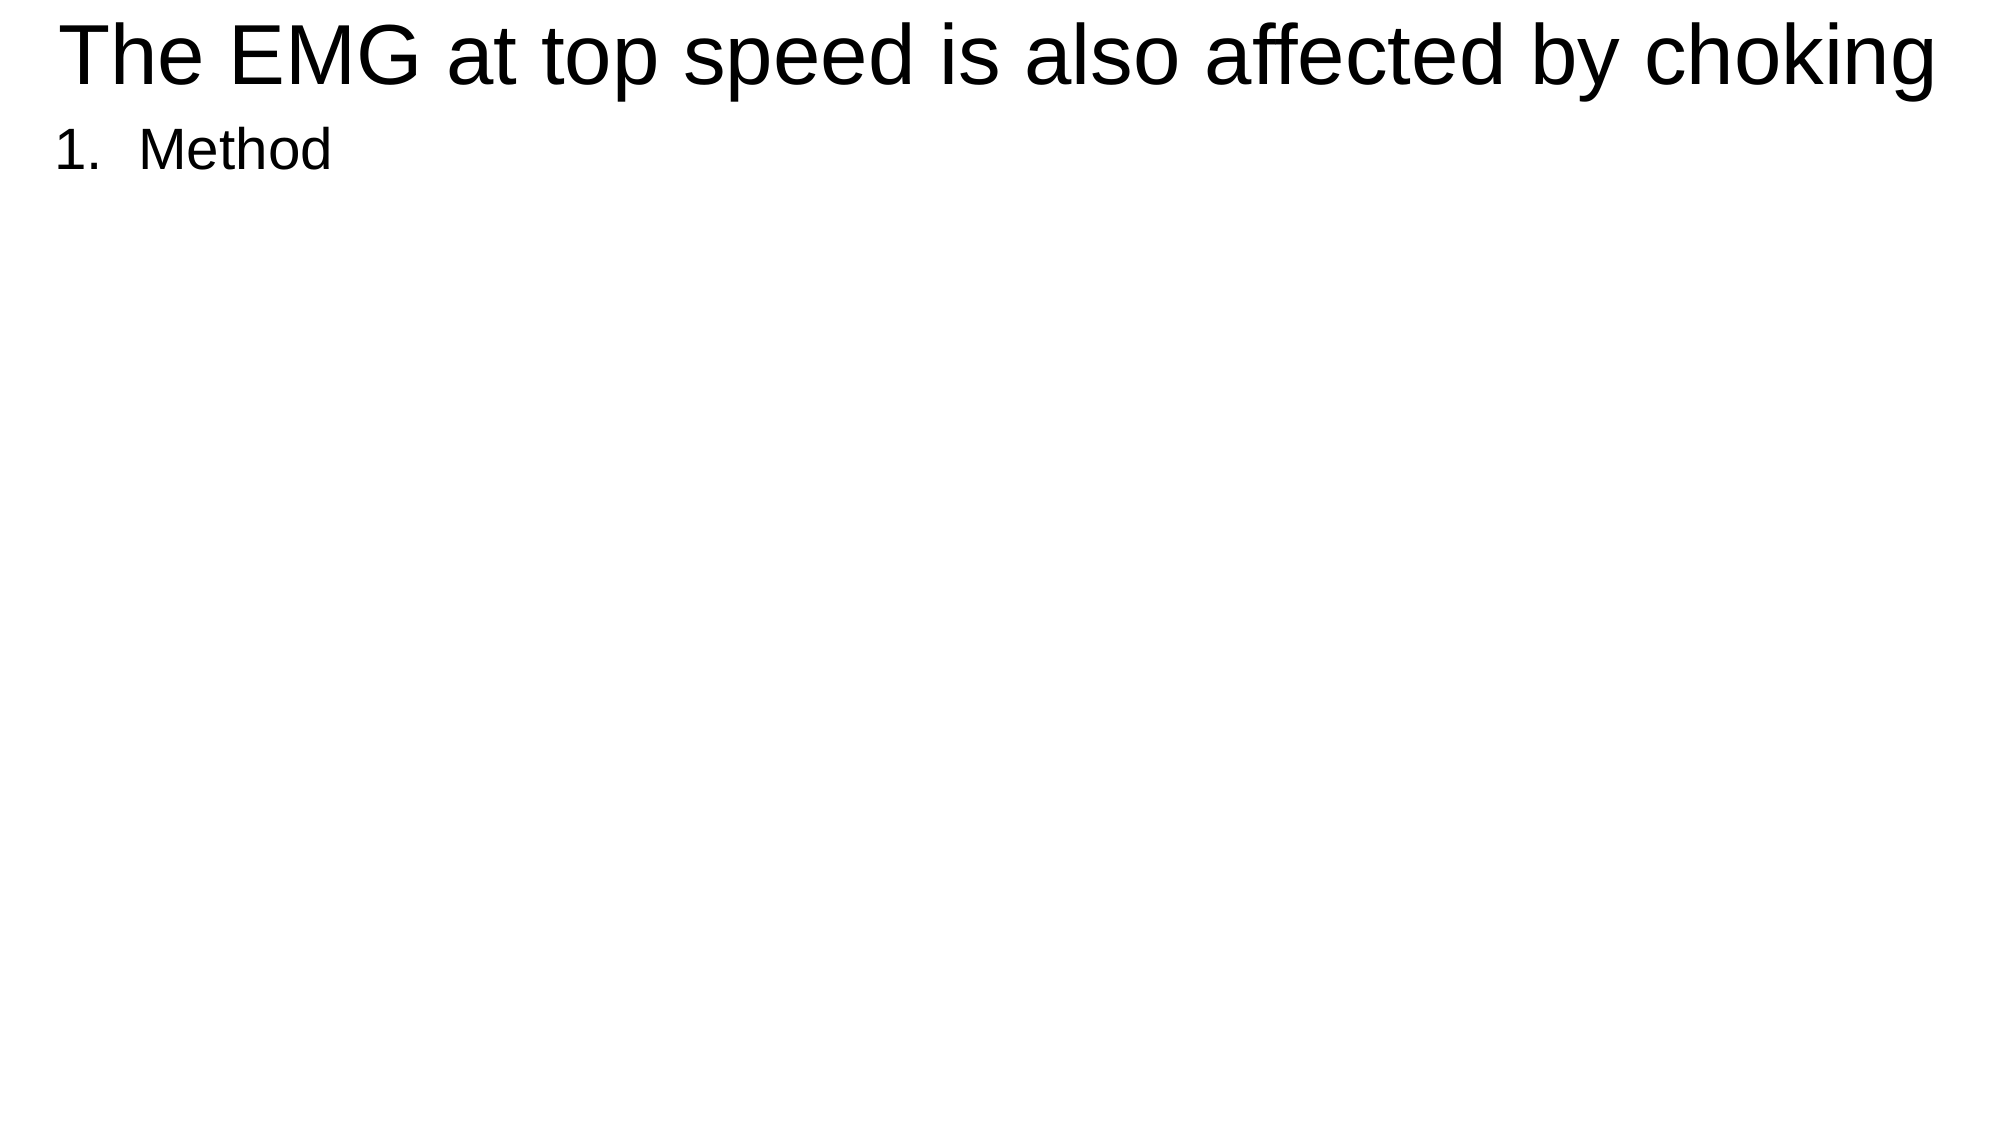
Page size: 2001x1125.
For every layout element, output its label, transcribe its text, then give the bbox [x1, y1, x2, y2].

title The EMG at top speed is also affected by choking [0, 3, 2000, 112]
list Method [39, 111, 959, 1091]
